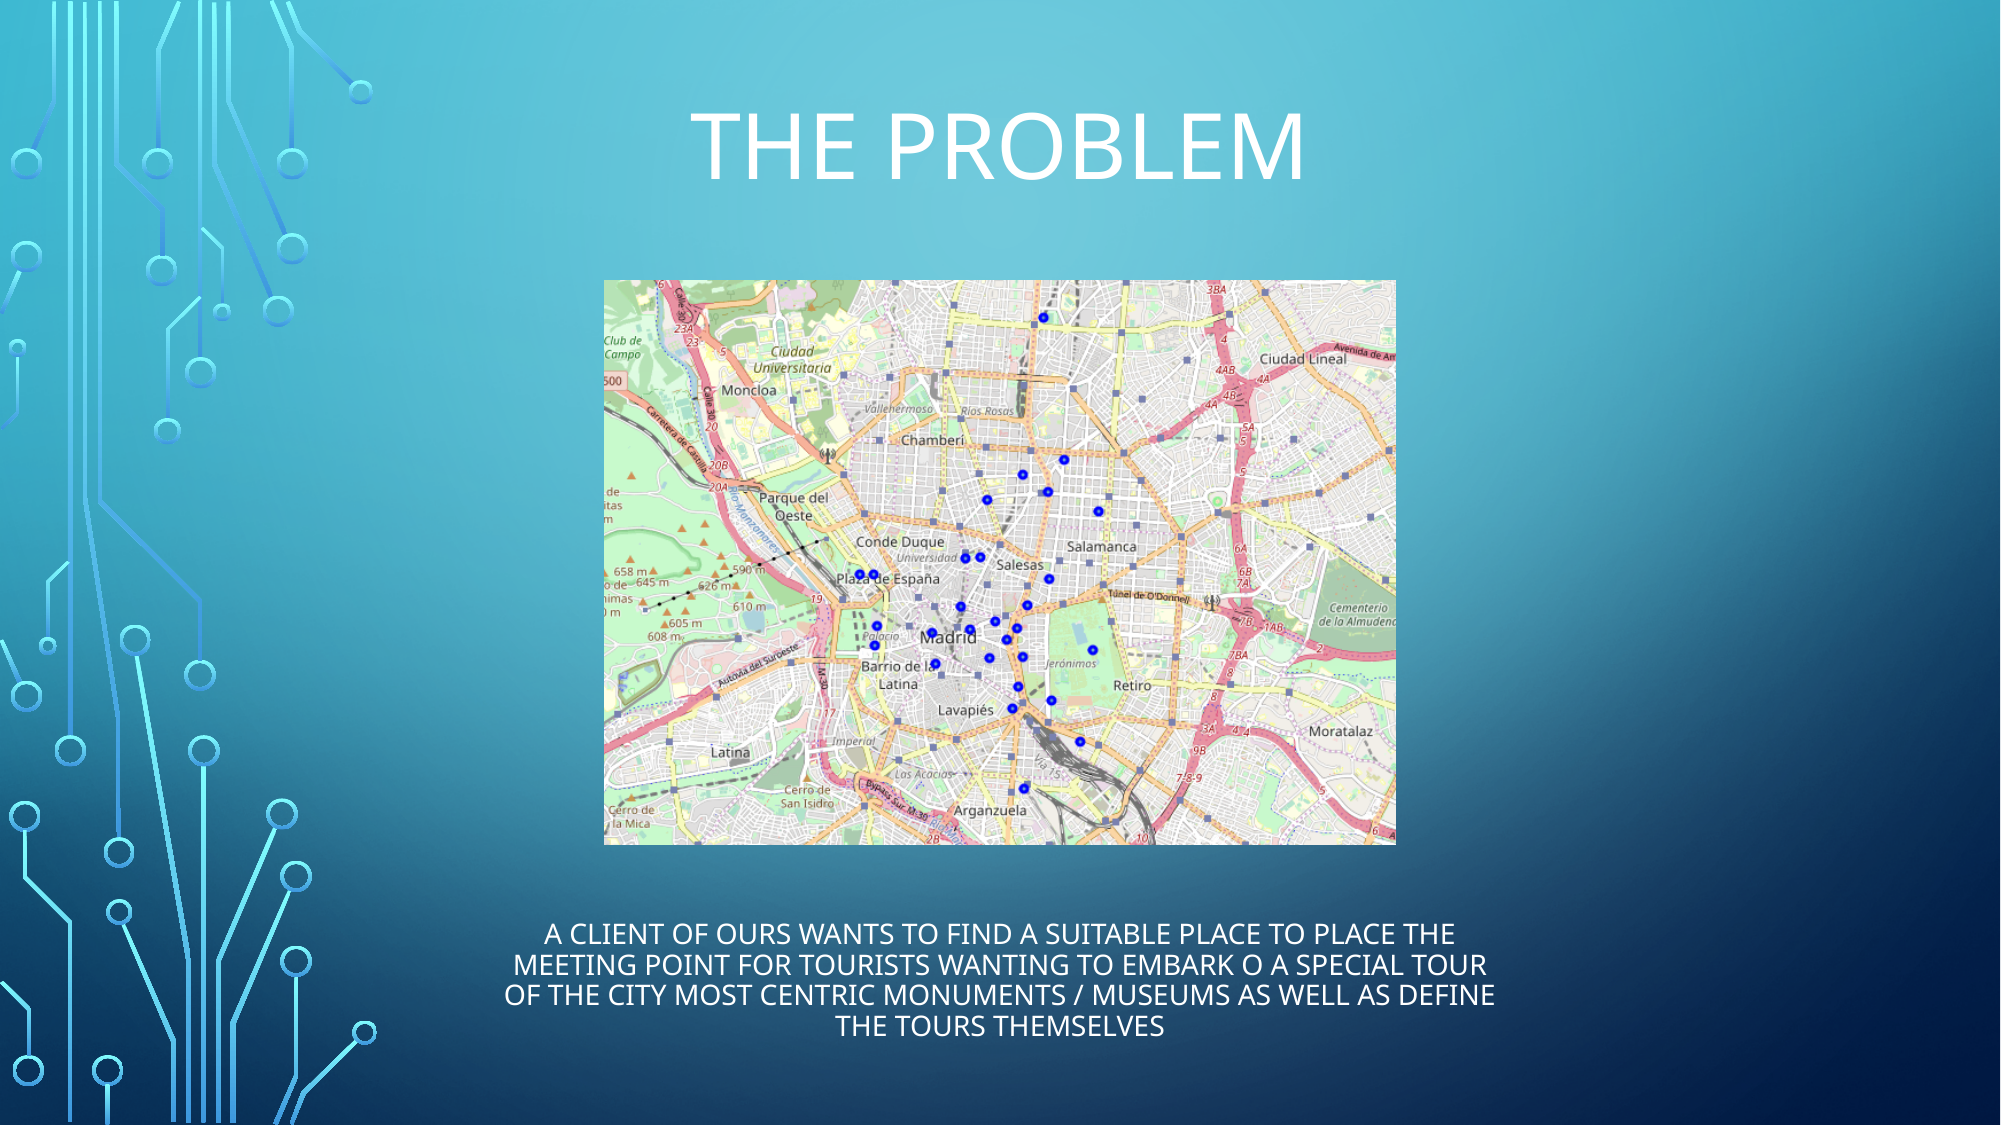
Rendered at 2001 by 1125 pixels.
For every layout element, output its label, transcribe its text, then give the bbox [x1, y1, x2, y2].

picture [604, 279, 1396, 846]
title the problem [520, 103, 1480, 207]
text_box a CLIENT OF OURS WANTS TO FIND A SUITABLE PLACE TO PLACE THE MEETING POINT FOR TOURISTS WANTING TO EMBARK O A SPECIAL TOUR OF THE CITY MOST CENTRIC MONUMENTS / museums as well as define the tours themselves [484, 908, 1516, 1050]
